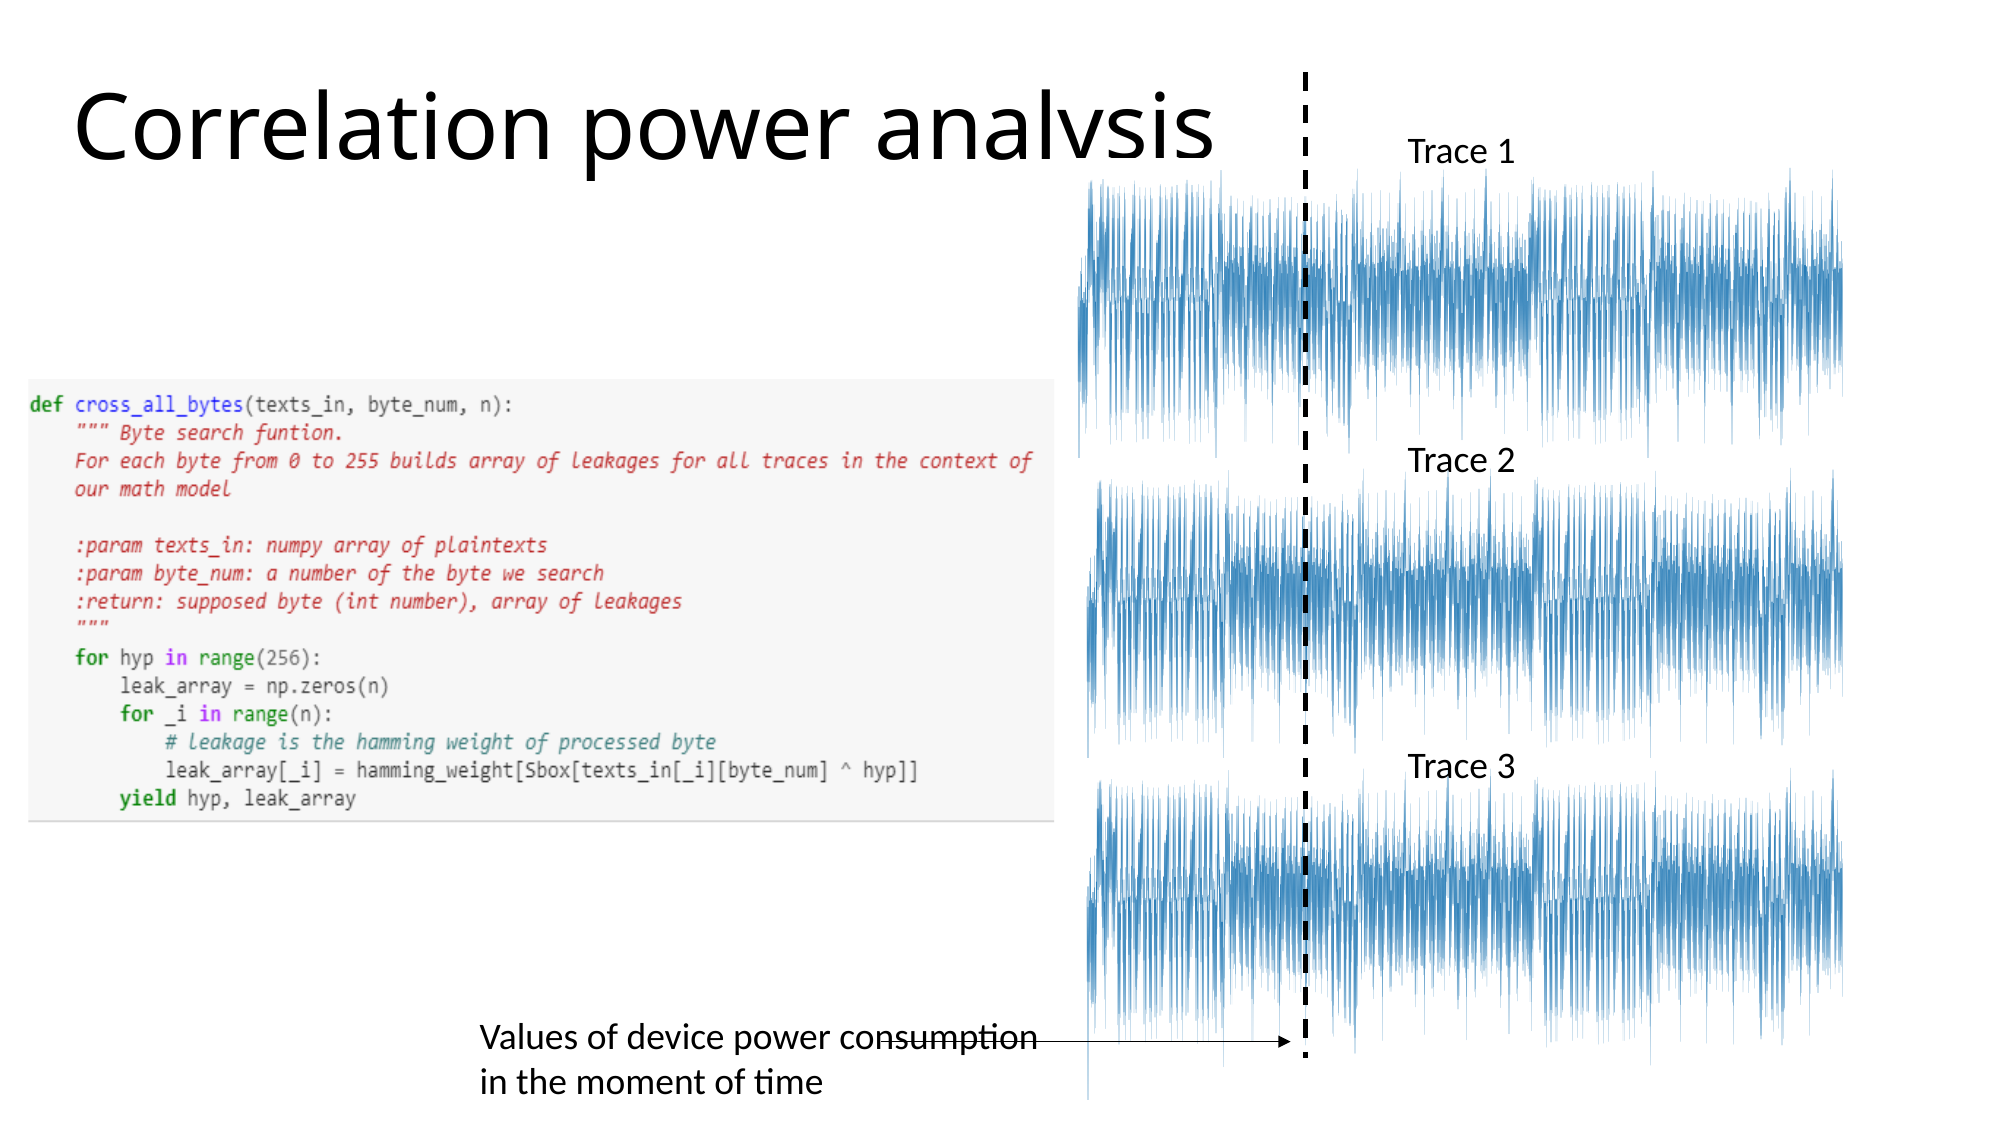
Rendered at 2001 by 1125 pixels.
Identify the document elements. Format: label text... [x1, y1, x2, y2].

text_box Trace 1 [1392, 118, 1706, 158]
text_box Values of device power consumption in the moment of time [464, 1004, 1055, 1110]
picture [28, 158, 1866, 1100]
title Correlation power analysis [57, 20, 1783, 239]
